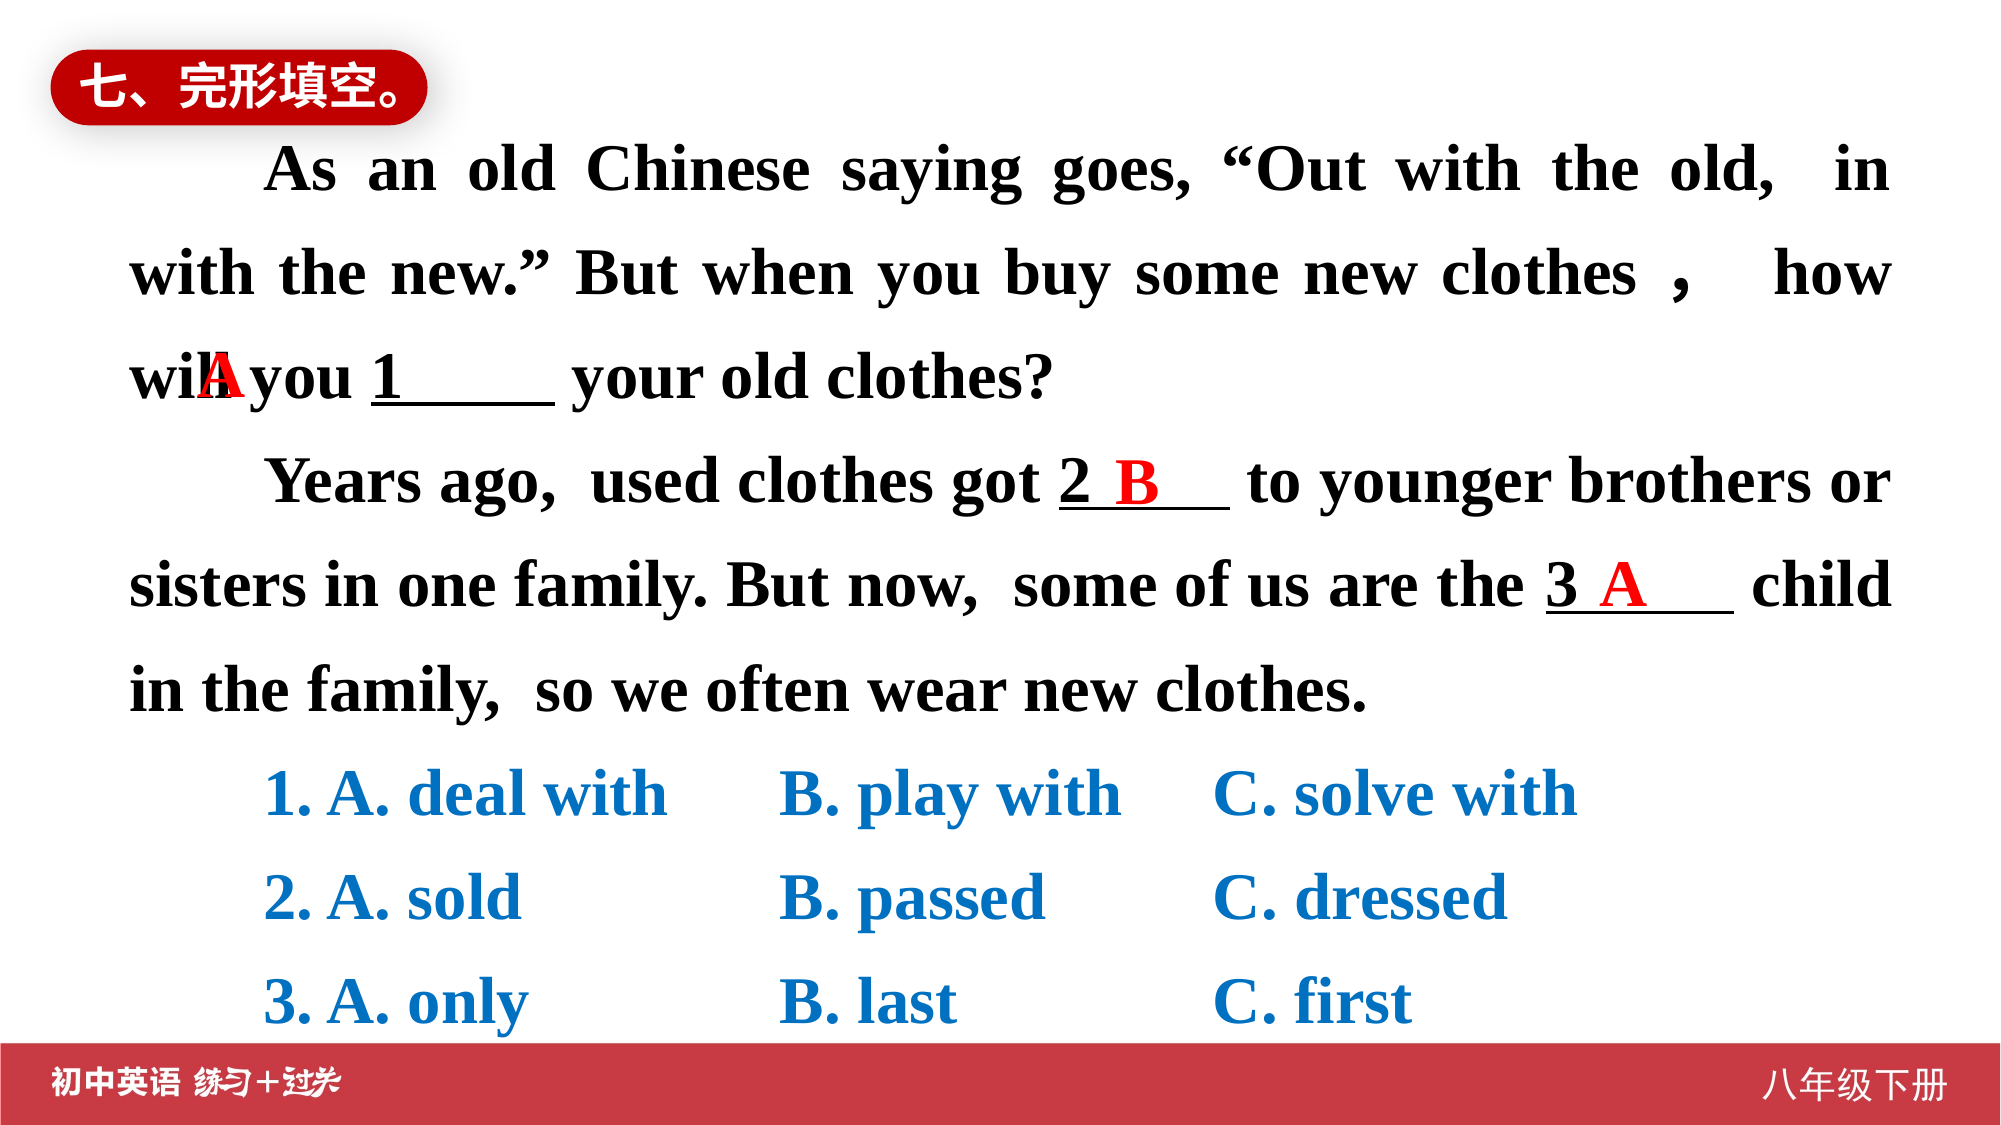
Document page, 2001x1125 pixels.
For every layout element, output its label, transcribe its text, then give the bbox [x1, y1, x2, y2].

text_box A [1584, 532, 1670, 627]
text_box B [1100, 430, 1179, 525]
picture [0, 0, 2001, 1125]
text_box 七、完形填空。 [63, 47, 428, 122]
text_box [70, 122, 408, 127]
text_box A [182, 323, 248, 419]
text_box [49, 58, 63, 117]
text_box As an old Chinese saying goes, “Out with the old, in with the new.” But when you buy some new clothes， how will you 1 your old clothes? Years ago, used clothes got 2 to younger brothers or sisters in one family. But now, some of us are the 3 child in the family, so we often wear new clothes. 1. A. deal with B. play with C. solve with 2. A. sold B. passed C. dressed 3. A. only B. last C. first [114, 92, 1908, 1045]
